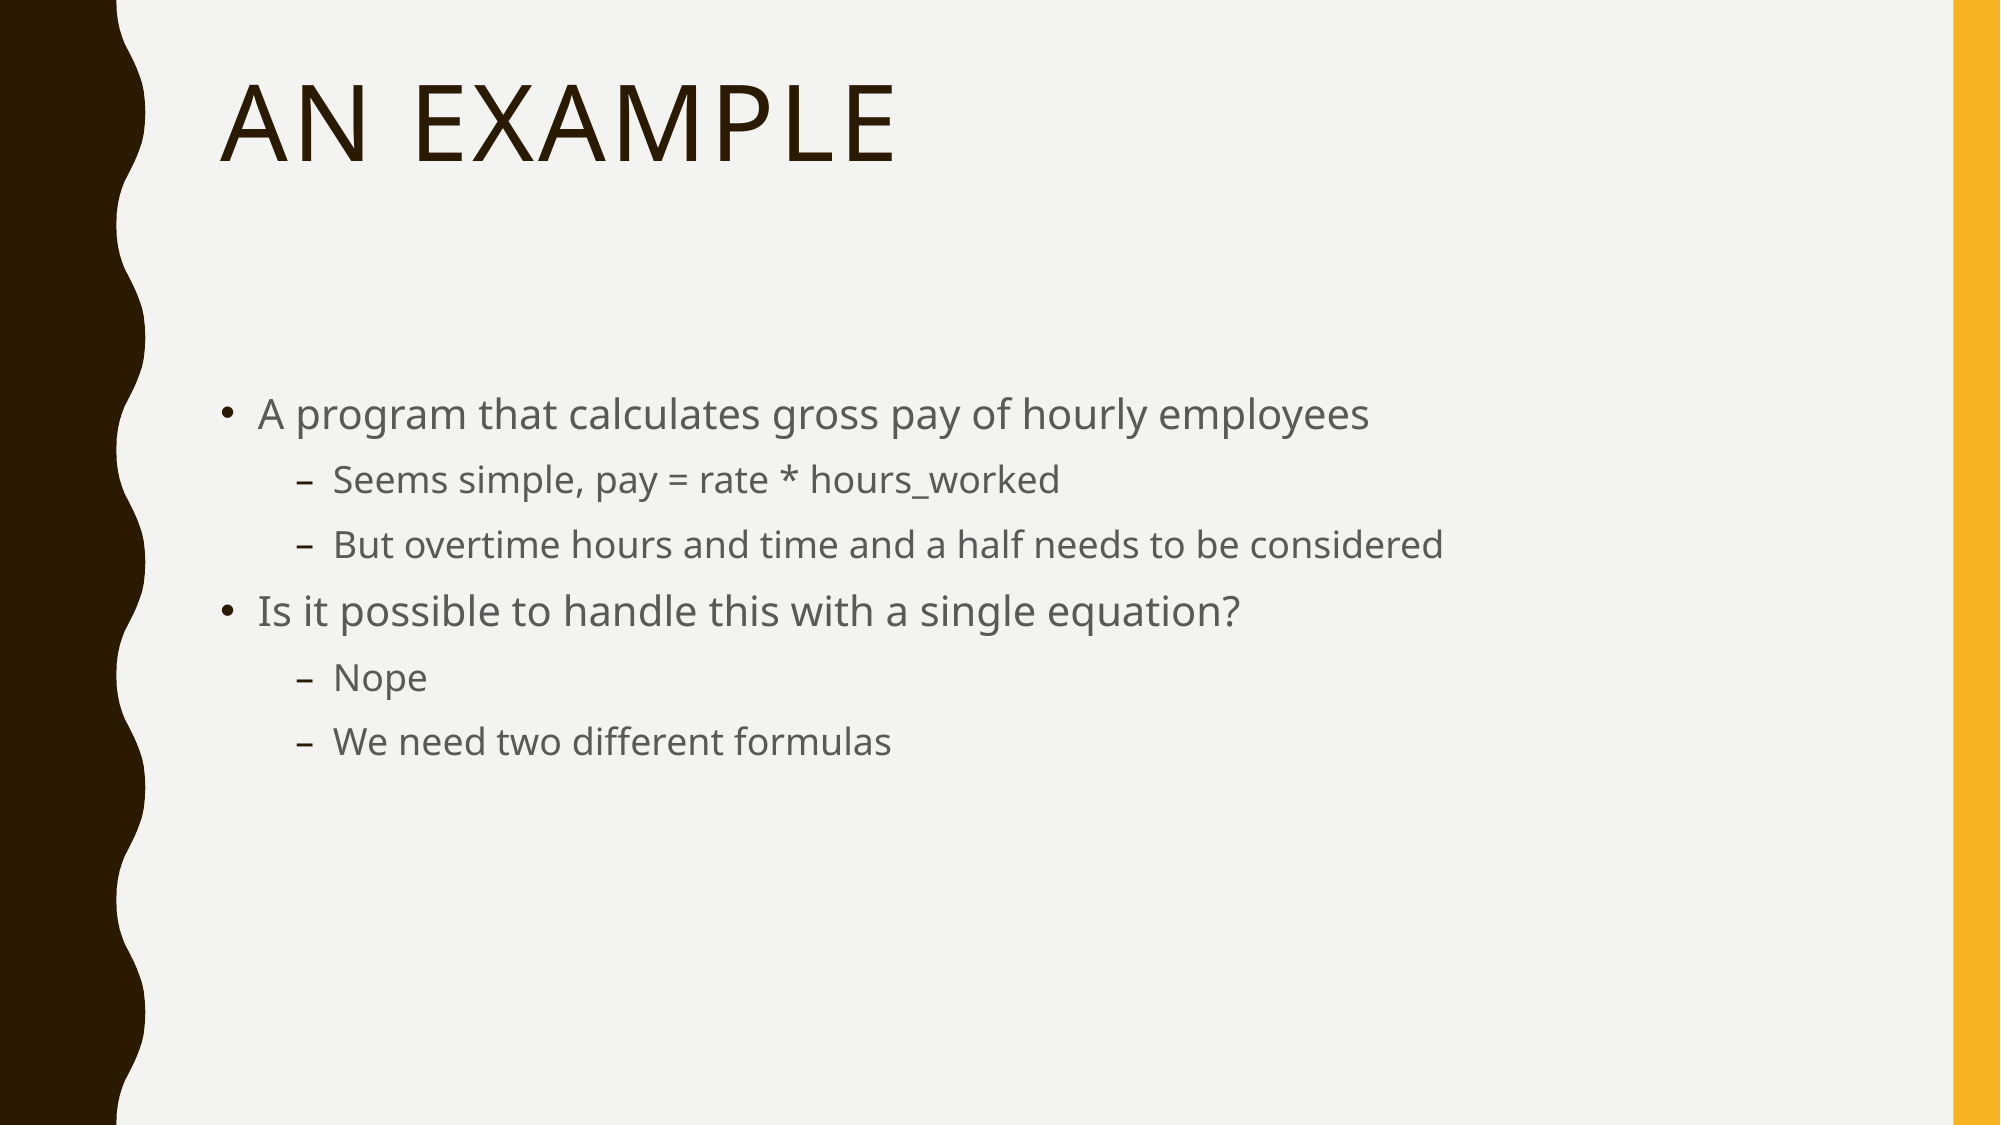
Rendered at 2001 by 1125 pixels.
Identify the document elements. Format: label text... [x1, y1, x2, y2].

list A program that calculates gross pay of hourly employees Seems simple, pay = rate * hours_worked But overtime hours and time and a half needs to be considered Is it possible to handle this with a single equation? Nope We need two different formulas [205, 375, 1875, 965]
title An Example [205, 62, 1875, 308]
